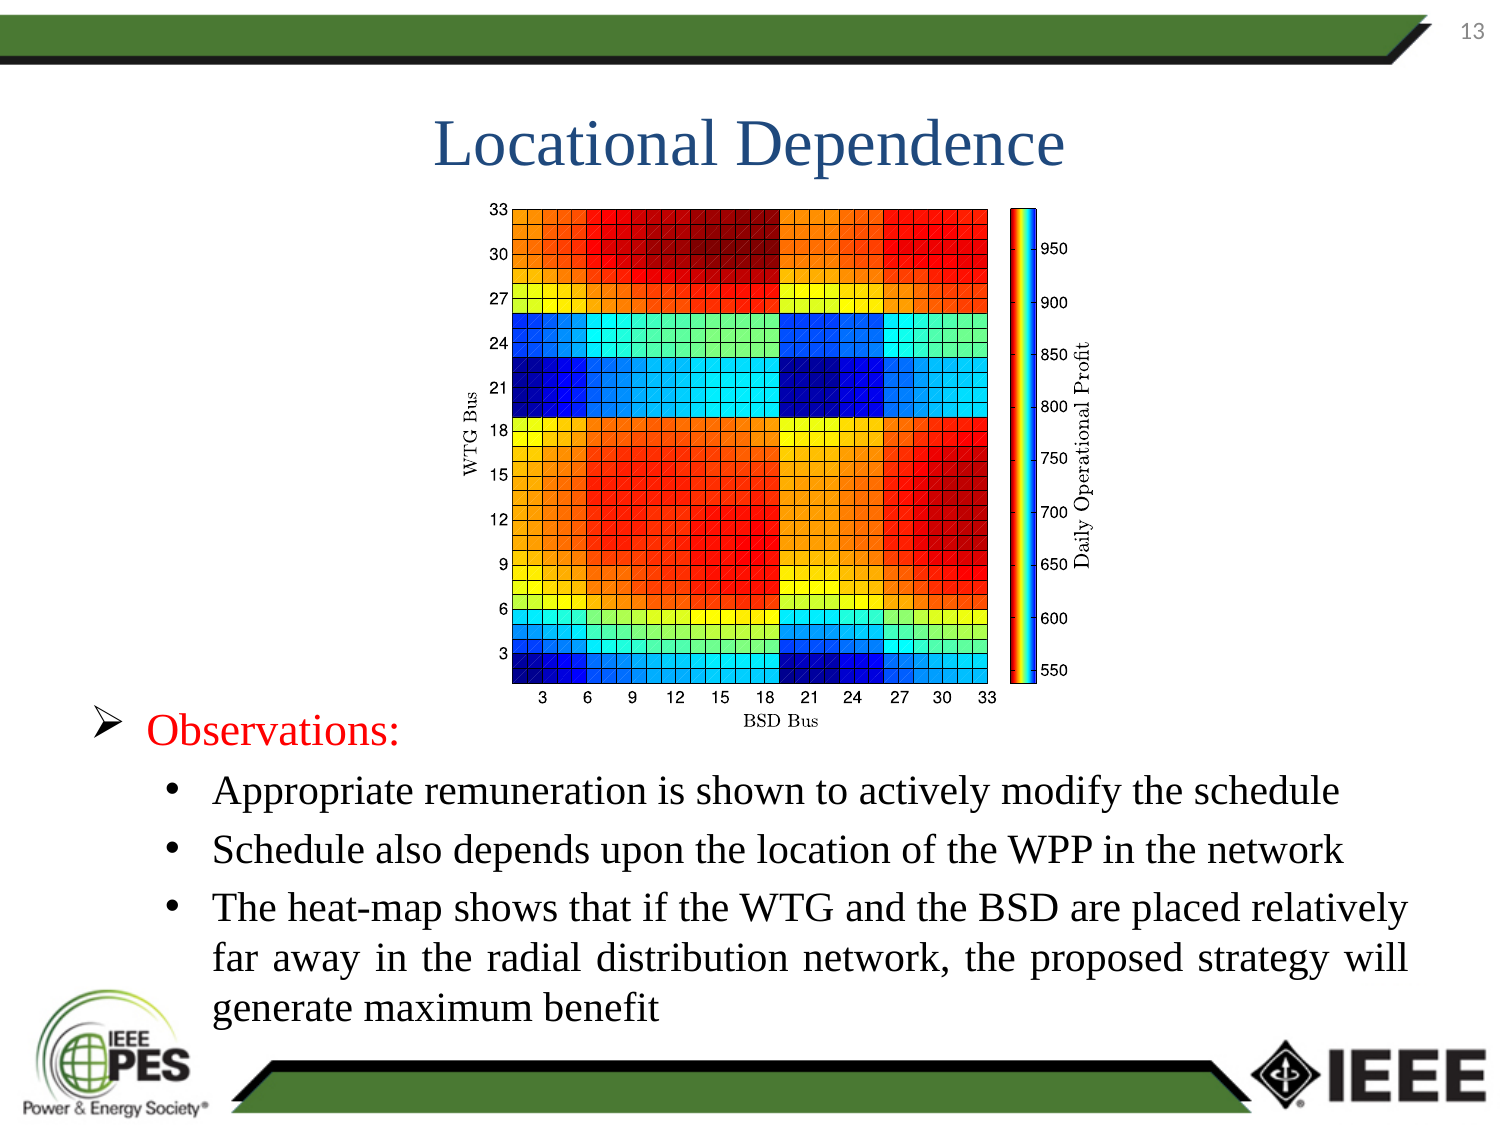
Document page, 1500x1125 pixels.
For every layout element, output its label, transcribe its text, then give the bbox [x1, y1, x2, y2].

picture [0, 0, 1500, 1125]
slide_number 13 [1149, 0, 1500, 60]
list Observations: Appropriate remuneration is shown to actively modify the schedule Schedule also depends upon the location of the WPP in the network The heat-map shows that if the WTG and the BSD are placed relatively far away in the radial distribution network, the proposed strategy will generate maximum benefit [1340, 224, 1426, 1013]
list Observations: Appropriate remuneration is shown to actively modify the schedule Schedule also depends upon the location of the WPP in the network The heat-map shows that if the WTG and the BSD are placed relatively far away in the radial distribution network, the proposed strategy will generate maximum benefit [74, 224, 444, 1013]
title Locational Dependence [74, 44, 1426, 224]
